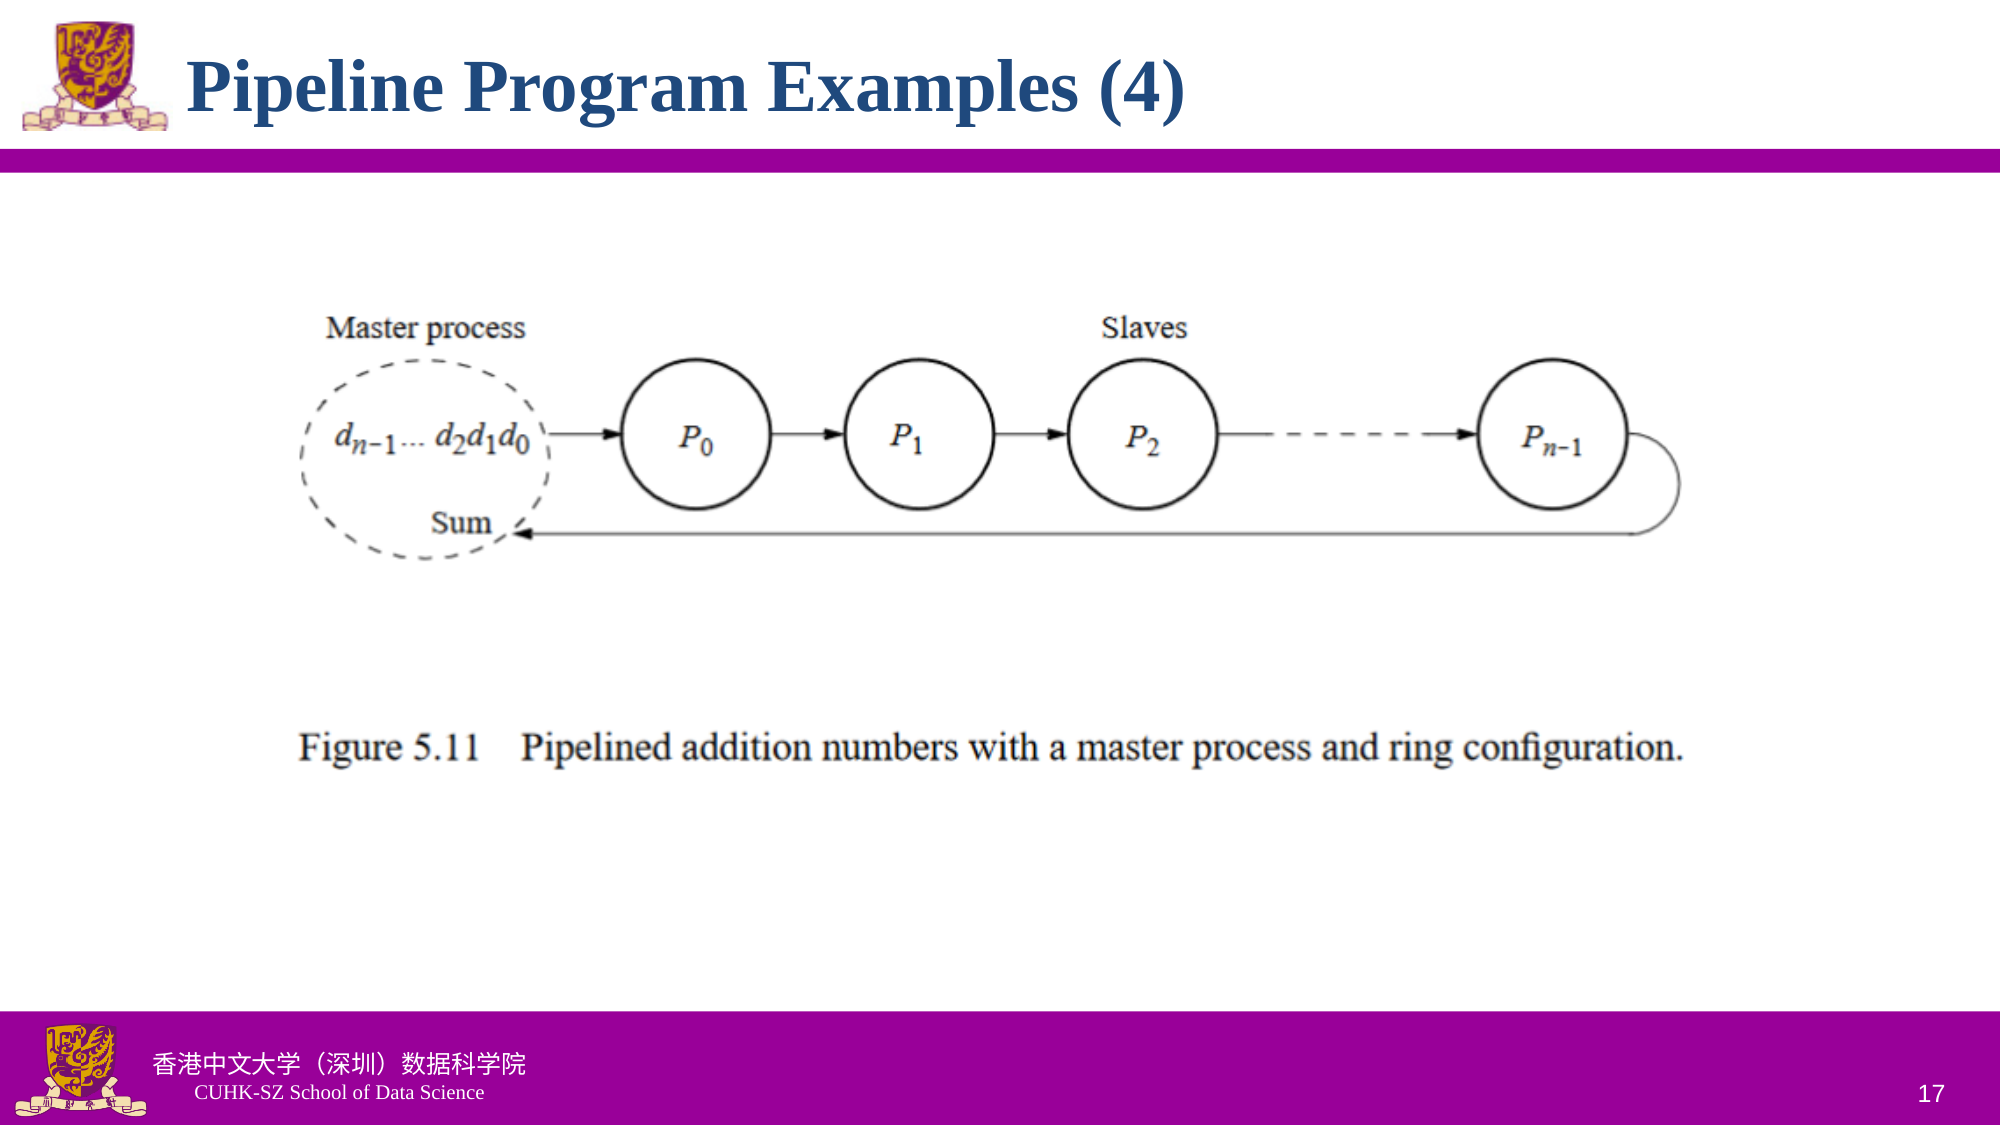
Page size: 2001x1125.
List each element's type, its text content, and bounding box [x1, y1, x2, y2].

text_box Pipeline Program Examples (4) [166, 31, 1689, 130]
slide_number 17 [1493, 1070, 1961, 1125]
picture [21, 20, 173, 131]
picture [14, 1023, 149, 1117]
picture [286, 274, 1710, 793]
